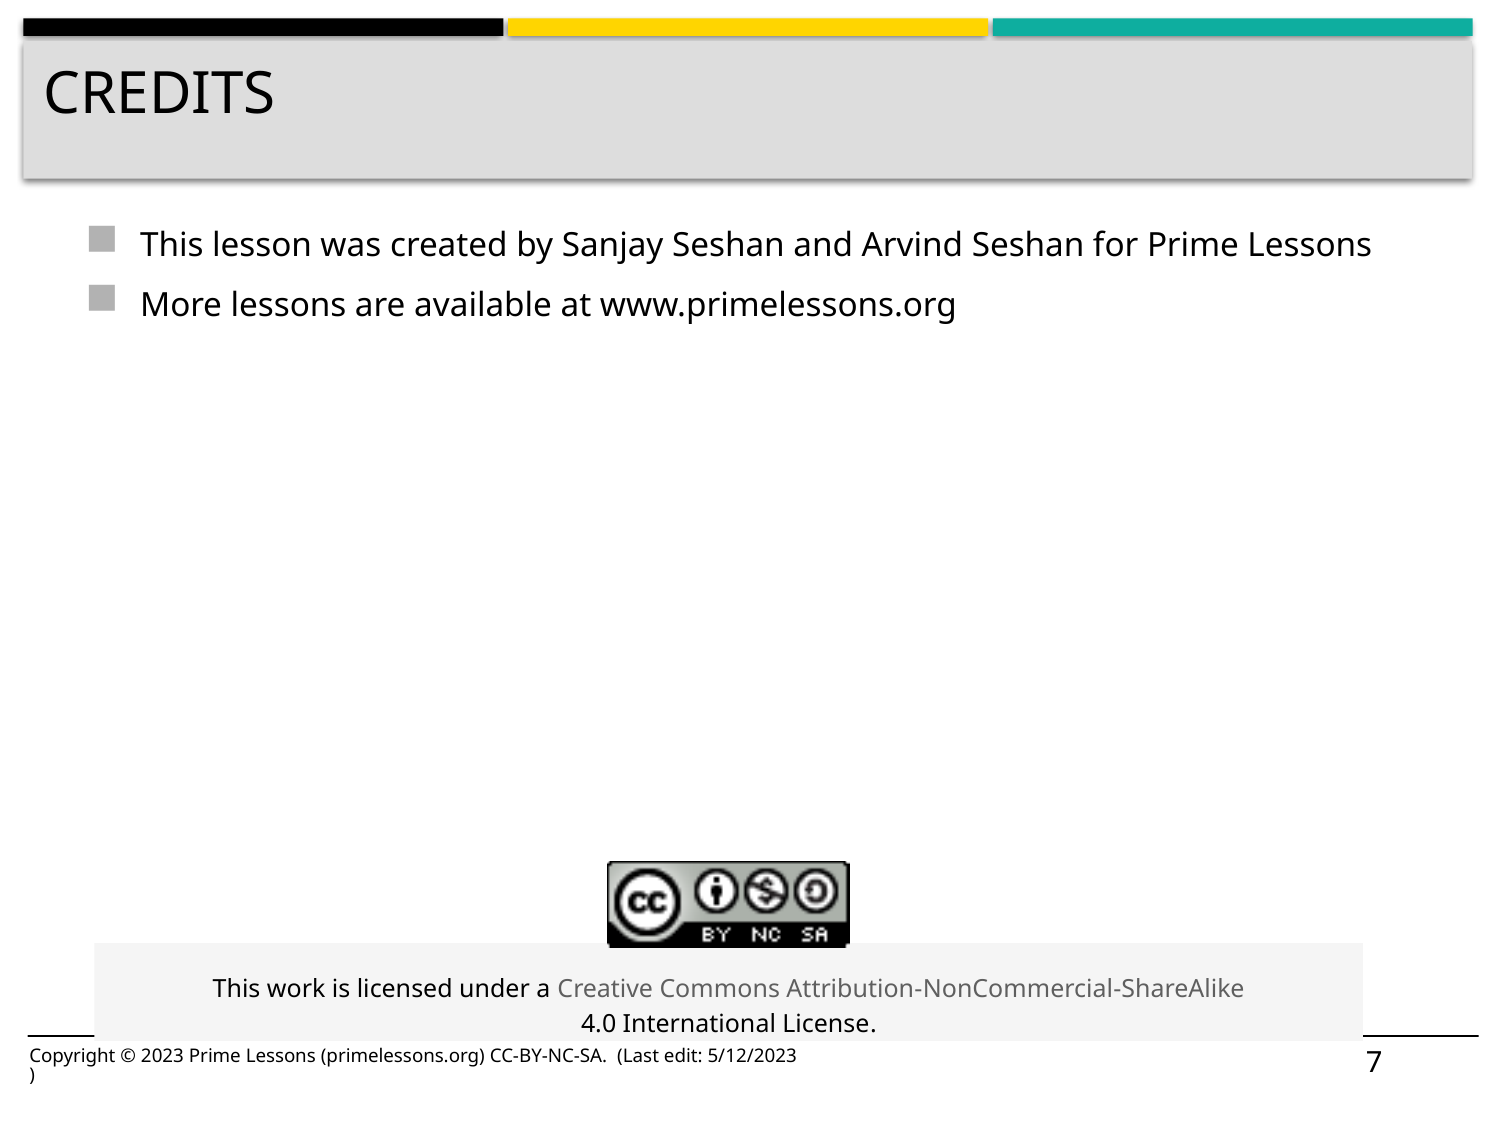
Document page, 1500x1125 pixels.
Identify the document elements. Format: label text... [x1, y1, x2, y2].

slide_number 7 [1351, 1036, 1478, 1097]
picture [606, 861, 851, 948]
list This lesson was created by Sanjay Seshan and Arvind Seshan for Prime Lessons More lessons are available at www.primelessons.org [75, 216, 1428, 405]
title CREDITS [28, 48, 1464, 172]
text_box This work is licensed under a Creative Commons Attribution-NonCommercial-ShareAlike 4.0 International License. [94, 943, 1363, 1041]
footer Copyright © 2023 Prime Lessons (primelessons.org) CC-BY-NC-SA. (Last edit: 5/12/2023) [14, 1036, 814, 1097]
